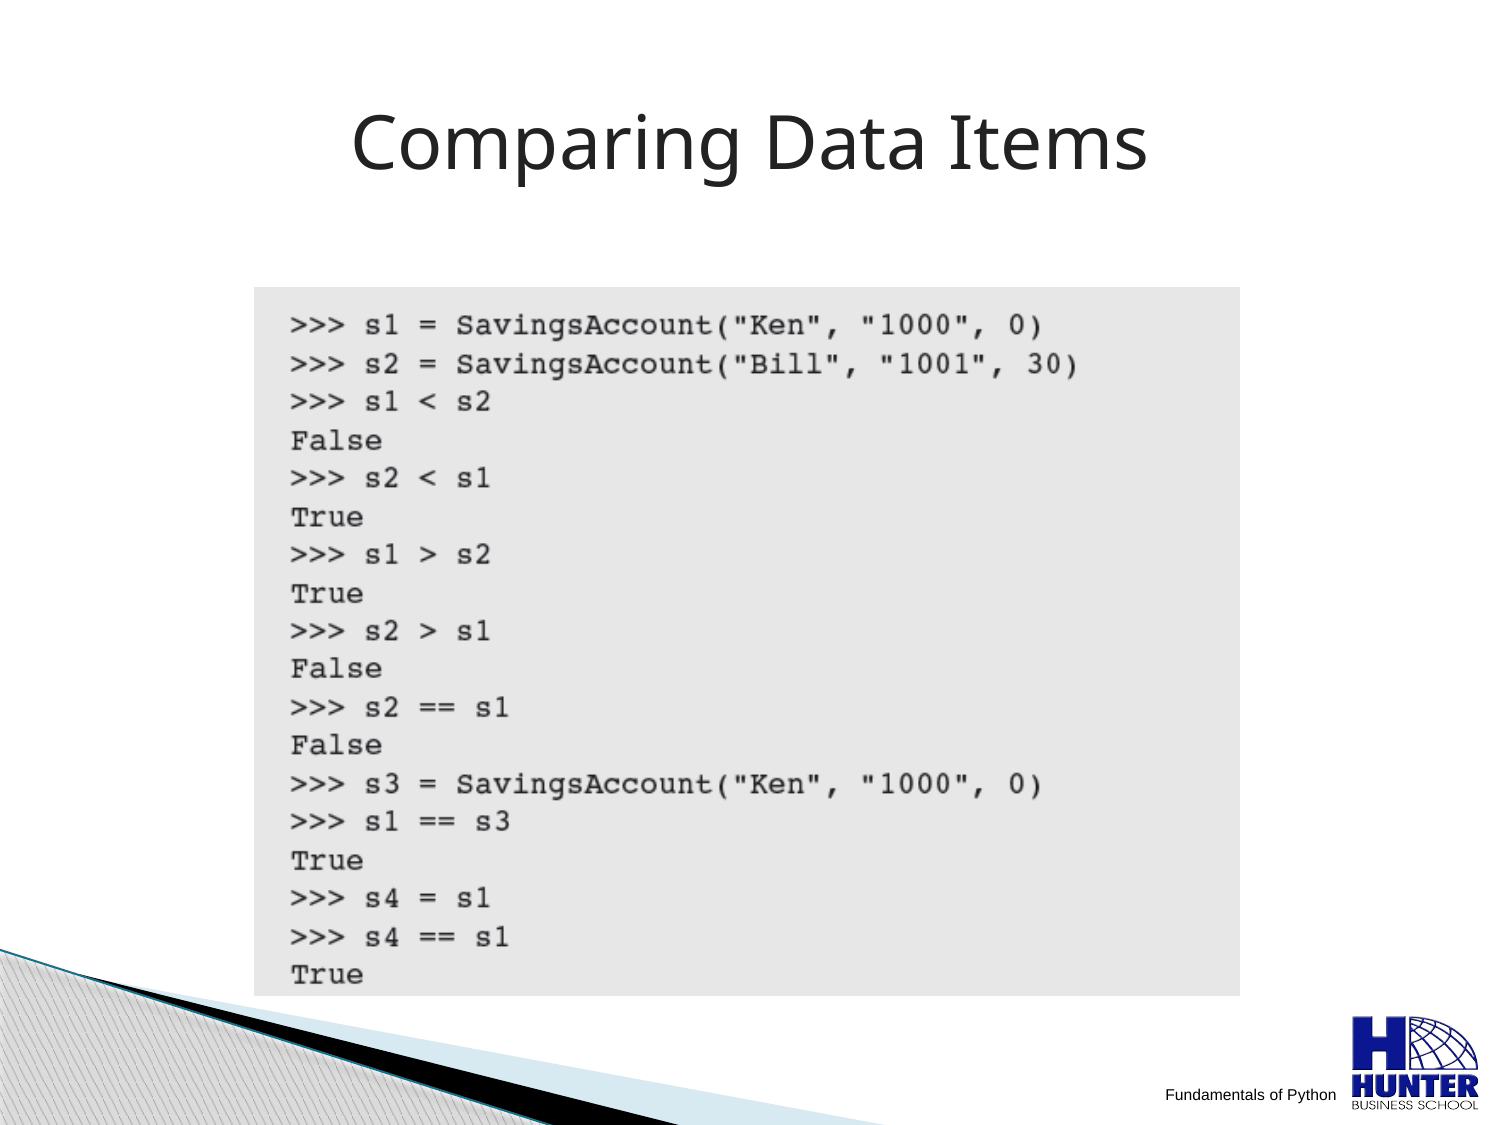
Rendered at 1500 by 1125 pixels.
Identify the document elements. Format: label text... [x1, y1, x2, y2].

picture [1352, 1016, 1479, 1111]
footer Fundamentals of Python [965, 1051, 1352, 1112]
picture [254, 287, 1240, 996]
text_box Comparing Data Items [87, 87, 1413, 250]
